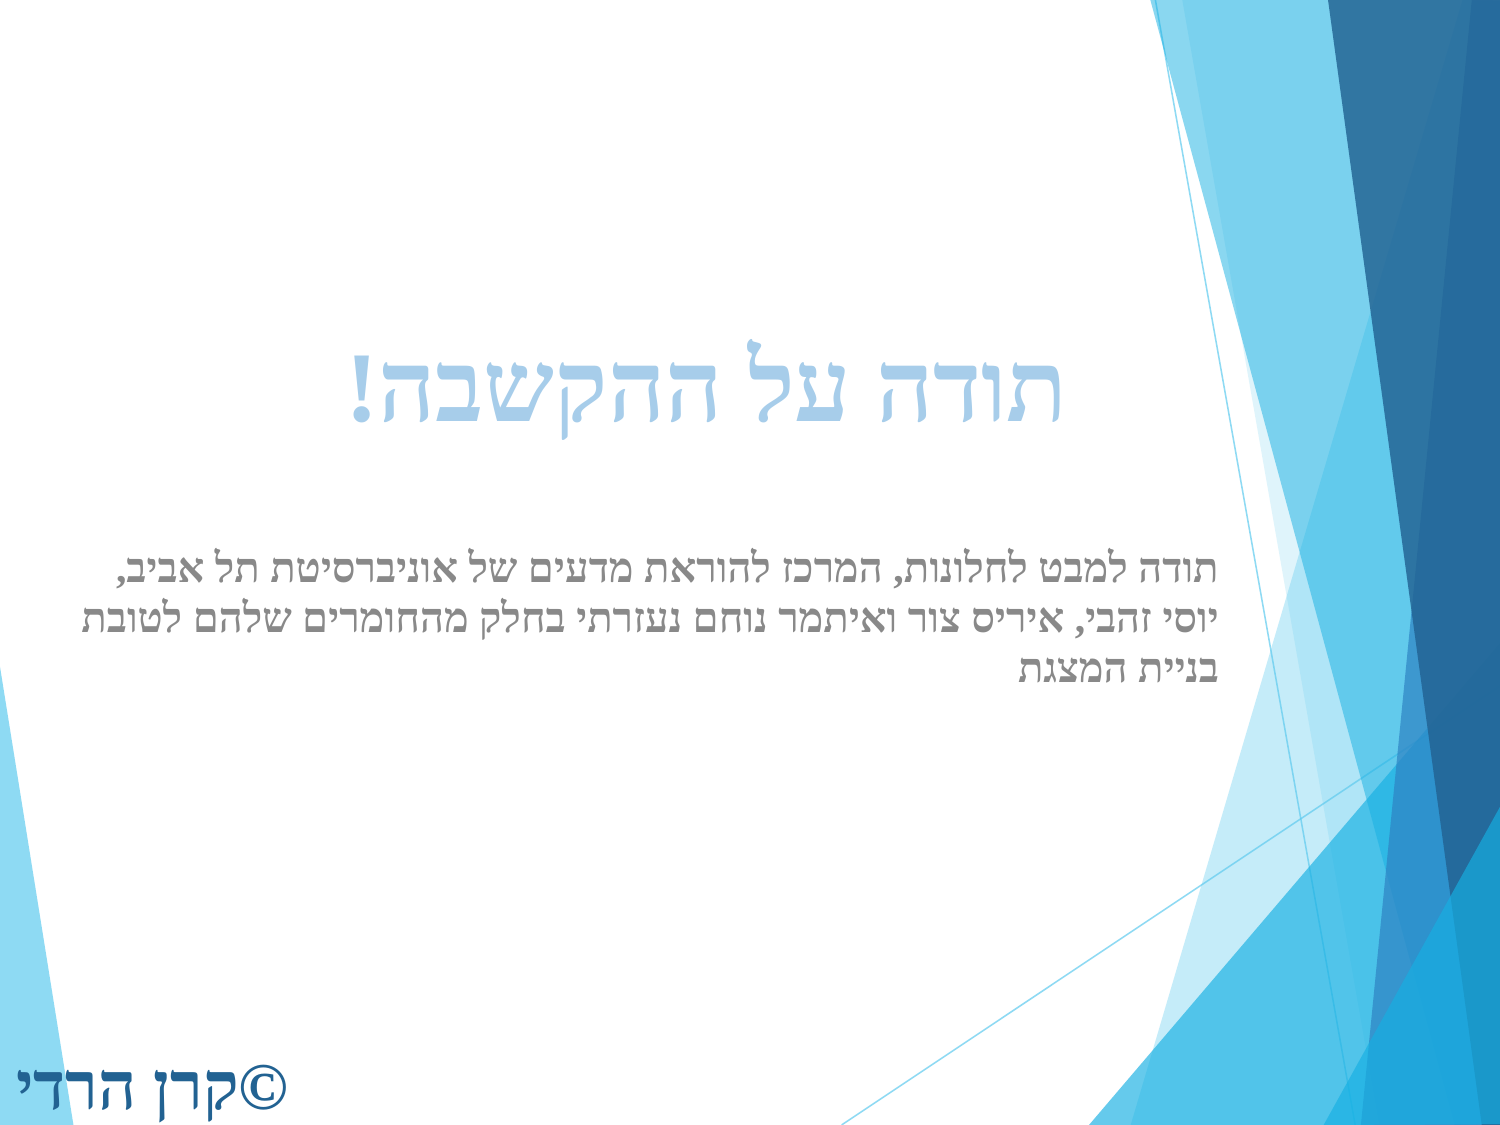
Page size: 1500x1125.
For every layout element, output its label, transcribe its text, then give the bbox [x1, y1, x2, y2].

text_box תודה למבט לחלונות, המרכז להוראת מדעים של אוניברסיטת תל אביב, יוסי זהבי, איריס צור ואיתמר נוחם נעזרתי בחלק מהחומרים שלהם לטובת בניית המצגת [41, 574, 1235, 658]
text_box תודה על ההקשבה! [206, 314, 1208, 451]
footer ©קרן הרדי [1, 1041, 412, 1125]
